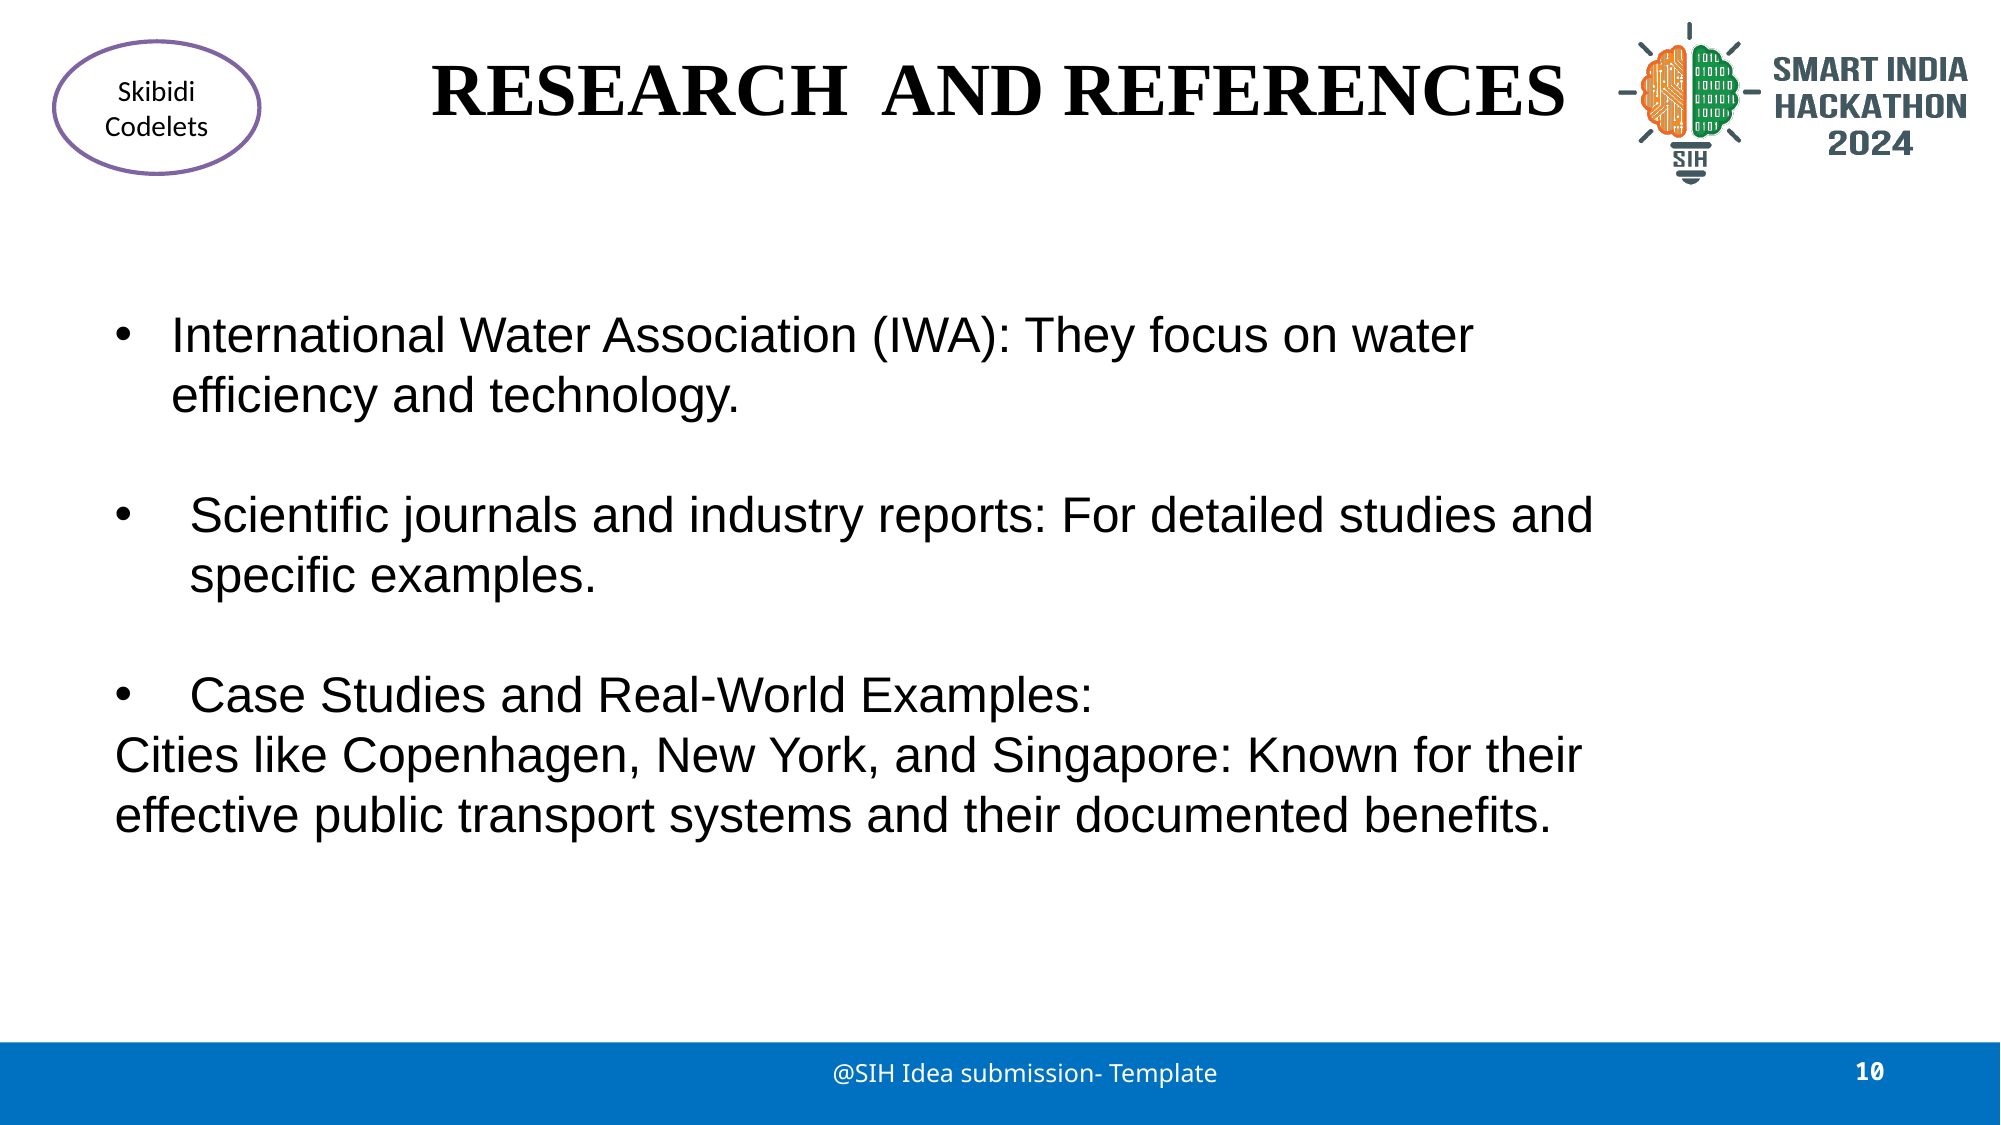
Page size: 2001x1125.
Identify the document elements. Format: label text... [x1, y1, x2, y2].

text_box [0, 1042, 2000, 1125]
text_box Skibidi Codelets [52, 39, 262, 176]
footer @SIH Idea submission- Template [762, 1042, 1289, 1103]
slide_number 10 [1433, 1042, 1900, 1103]
title RESEARCH AND REFERENCES [99, 0, 1901, 180]
picture [1607, 13, 1977, 202]
text_box International Water Association (IWA): They focus on water efficiency and technology. Scientific journals and industry reports: For detailed studies and specific examples. Case Studies and Real-World Examples: Cities like Copenhagen, New York, and Singapore: Known for their effective public transport systems and their documented benefits. [99, 295, 1640, 921]
